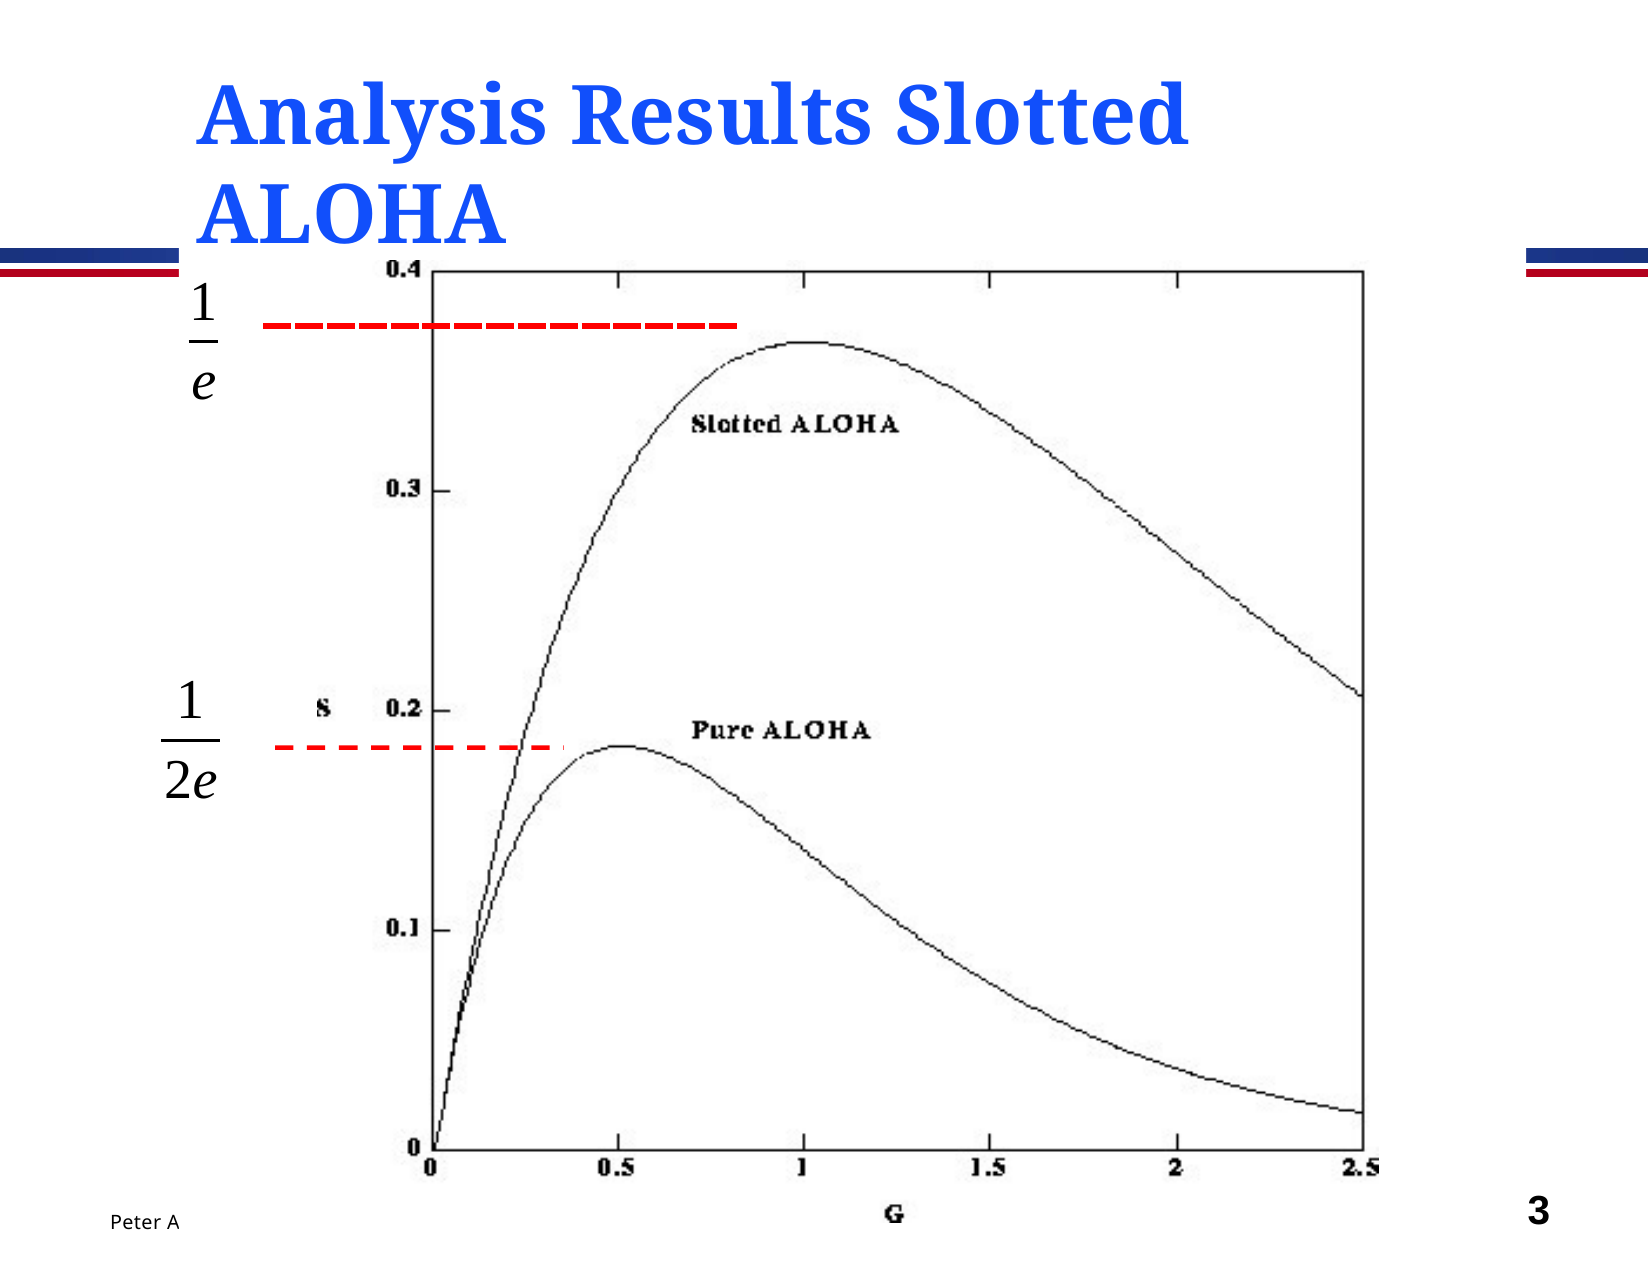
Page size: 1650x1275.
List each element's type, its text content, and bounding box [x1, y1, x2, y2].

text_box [159, 210, 1527, 1257]
picture [1527, 248, 1648, 263]
title Analysis Results Slotted ALOHA [194, 60, 1456, 209]
text_box Peter A [108, 1207, 154, 1234]
picture [0, 269, 159, 277]
picture [0, 248, 159, 263]
text_box 3 [1531, 1181, 1553, 1233]
picture [1527, 269, 1648, 277]
